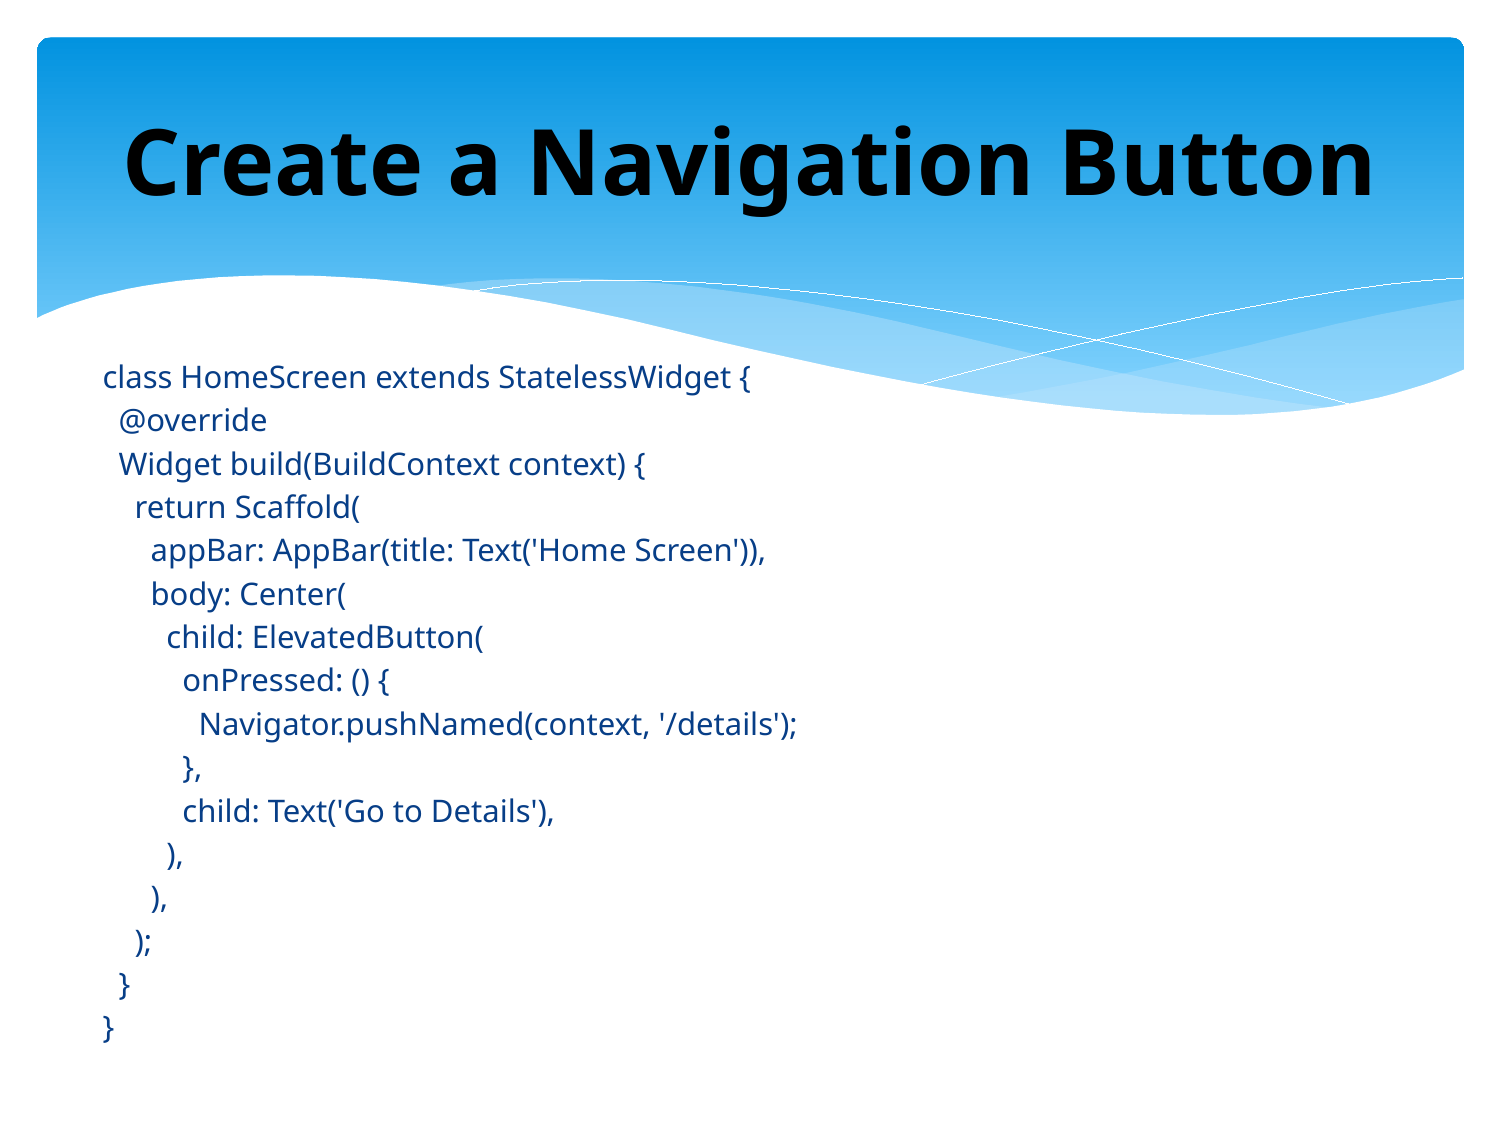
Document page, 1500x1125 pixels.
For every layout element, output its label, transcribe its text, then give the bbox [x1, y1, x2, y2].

title Create a Navigation Button [75, 55, 1425, 261]
list class HomeScreen extends StatelessWidget { @override Widget build(BuildContext context) { return Scaffold( appBar: AppBar(title: Text('Home Screen')), body: Center( child: ElevatedButton( onPressed: () { Navigator.pushNamed(context, '/details'); }, child: Text('Go to Details'), ), ), ); } } [87, 350, 1359, 1063]
